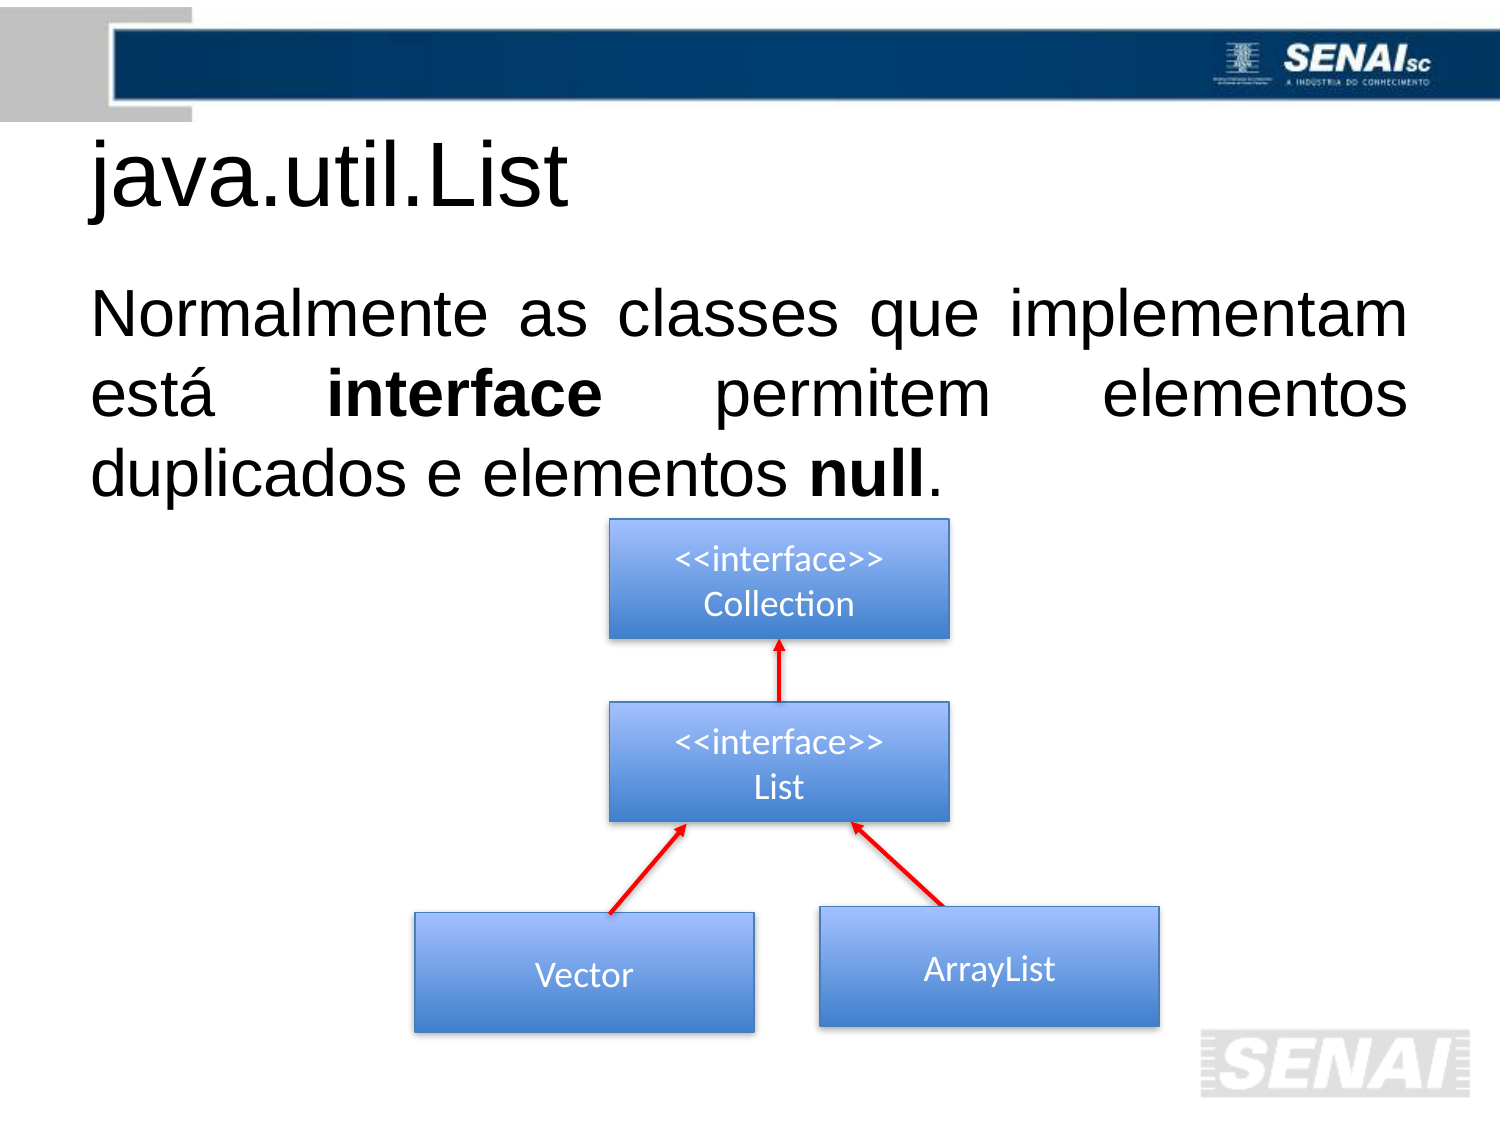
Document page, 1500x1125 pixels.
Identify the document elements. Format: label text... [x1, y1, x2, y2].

picture [0, 7, 1500, 122]
list Normalmente as classes que implementam está interface permitem elementos duplicados e elementos null. [75, 262, 1425, 1005]
text_box Vector [414, 912, 755, 1033]
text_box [609, 823, 687, 915]
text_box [850, 821, 950, 913]
text_box <<interface>> Collection [609, 518, 950, 639]
text_box ArrayList [819, 906, 1160, 1027]
title java.util.List [75, 45, 1425, 233]
text_box <<interface>> List [609, 701, 950, 822]
